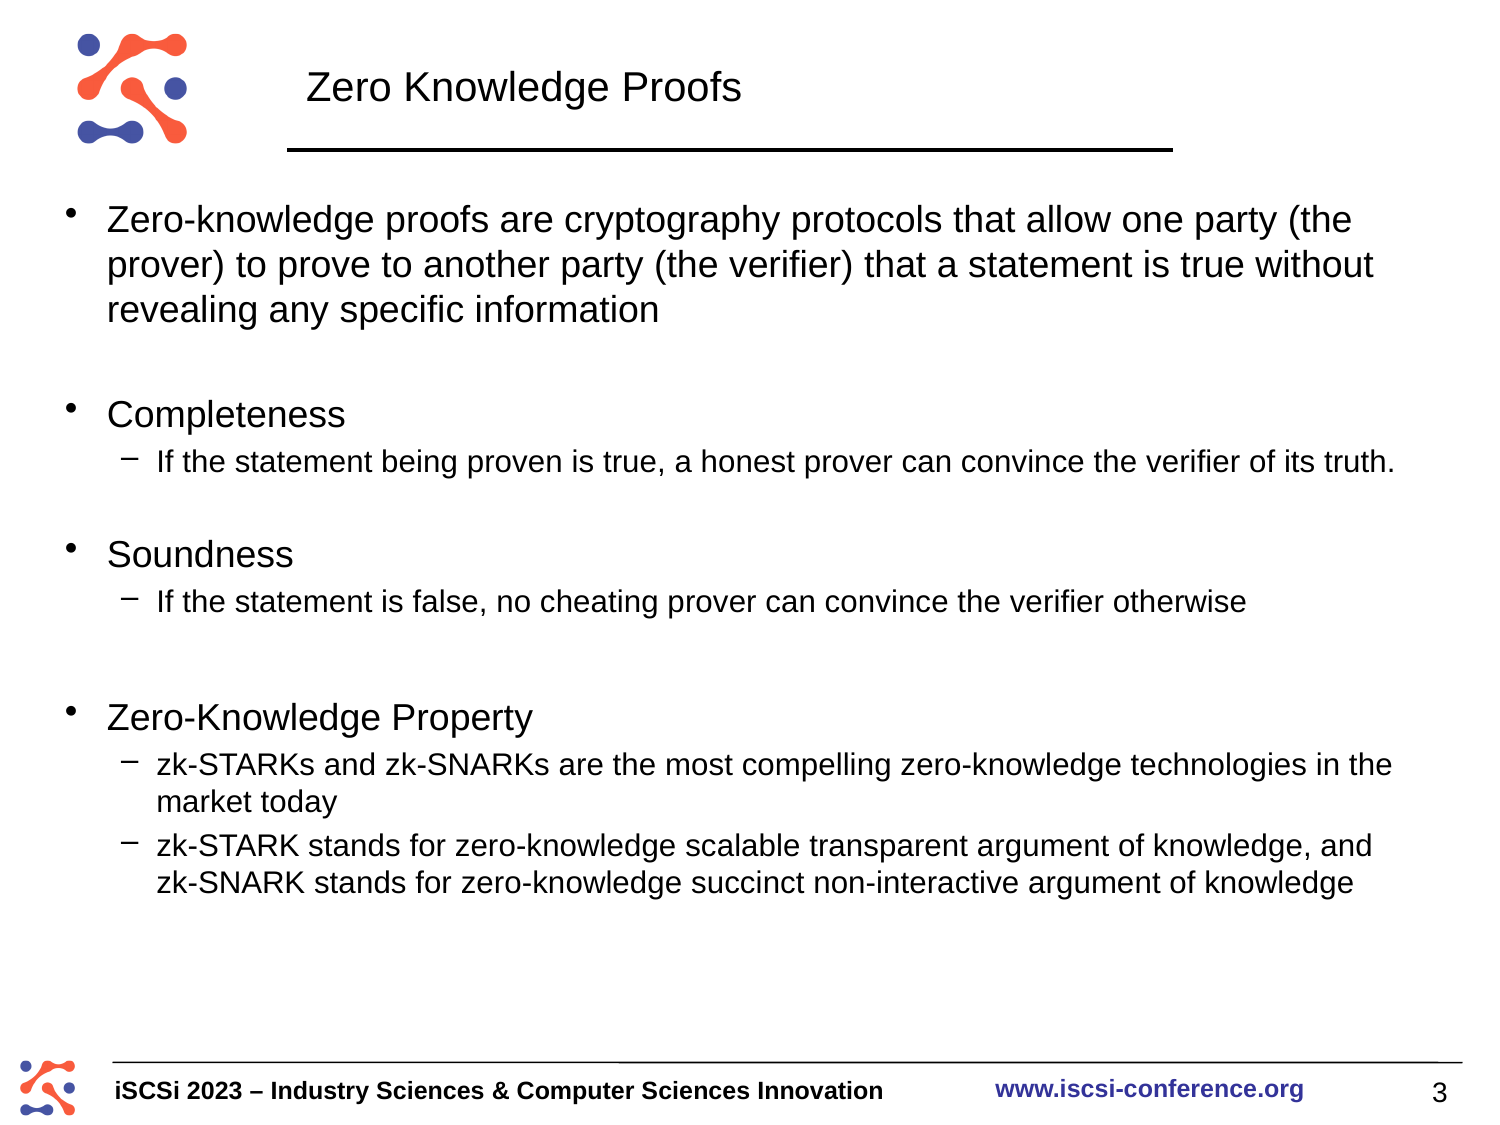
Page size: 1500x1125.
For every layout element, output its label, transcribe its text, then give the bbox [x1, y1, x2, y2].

picture [57, 0, 202, 187]
picture [10, 1037, 83, 1125]
list Zero-knowledge proofs are cryptography protocols that allow one party (the prover) to prove to another party (the verifier) that a statement is true without revealing any specific information Completeness If the statement being proven is true, a honest prover can convince the verifier of its truth. Soundness If the statement is false, no cheating prover can convince the verifier otherwise Zero-Knowledge Property zk-STARKs and zk-SNARKs are the most compelling zero-knowledge technologies in the market today zk-STARK stands for zero-knowledge scalable transparent argument of knowledge, and zk-SNARK stands for zero-knowledge succinct non-interactive argument of knowledge [50, 187, 1429, 1000]
title Zero Knowledge Proofs [291, 24, 1178, 146]
slide_number 3 [1324, 1066, 1463, 1125]
